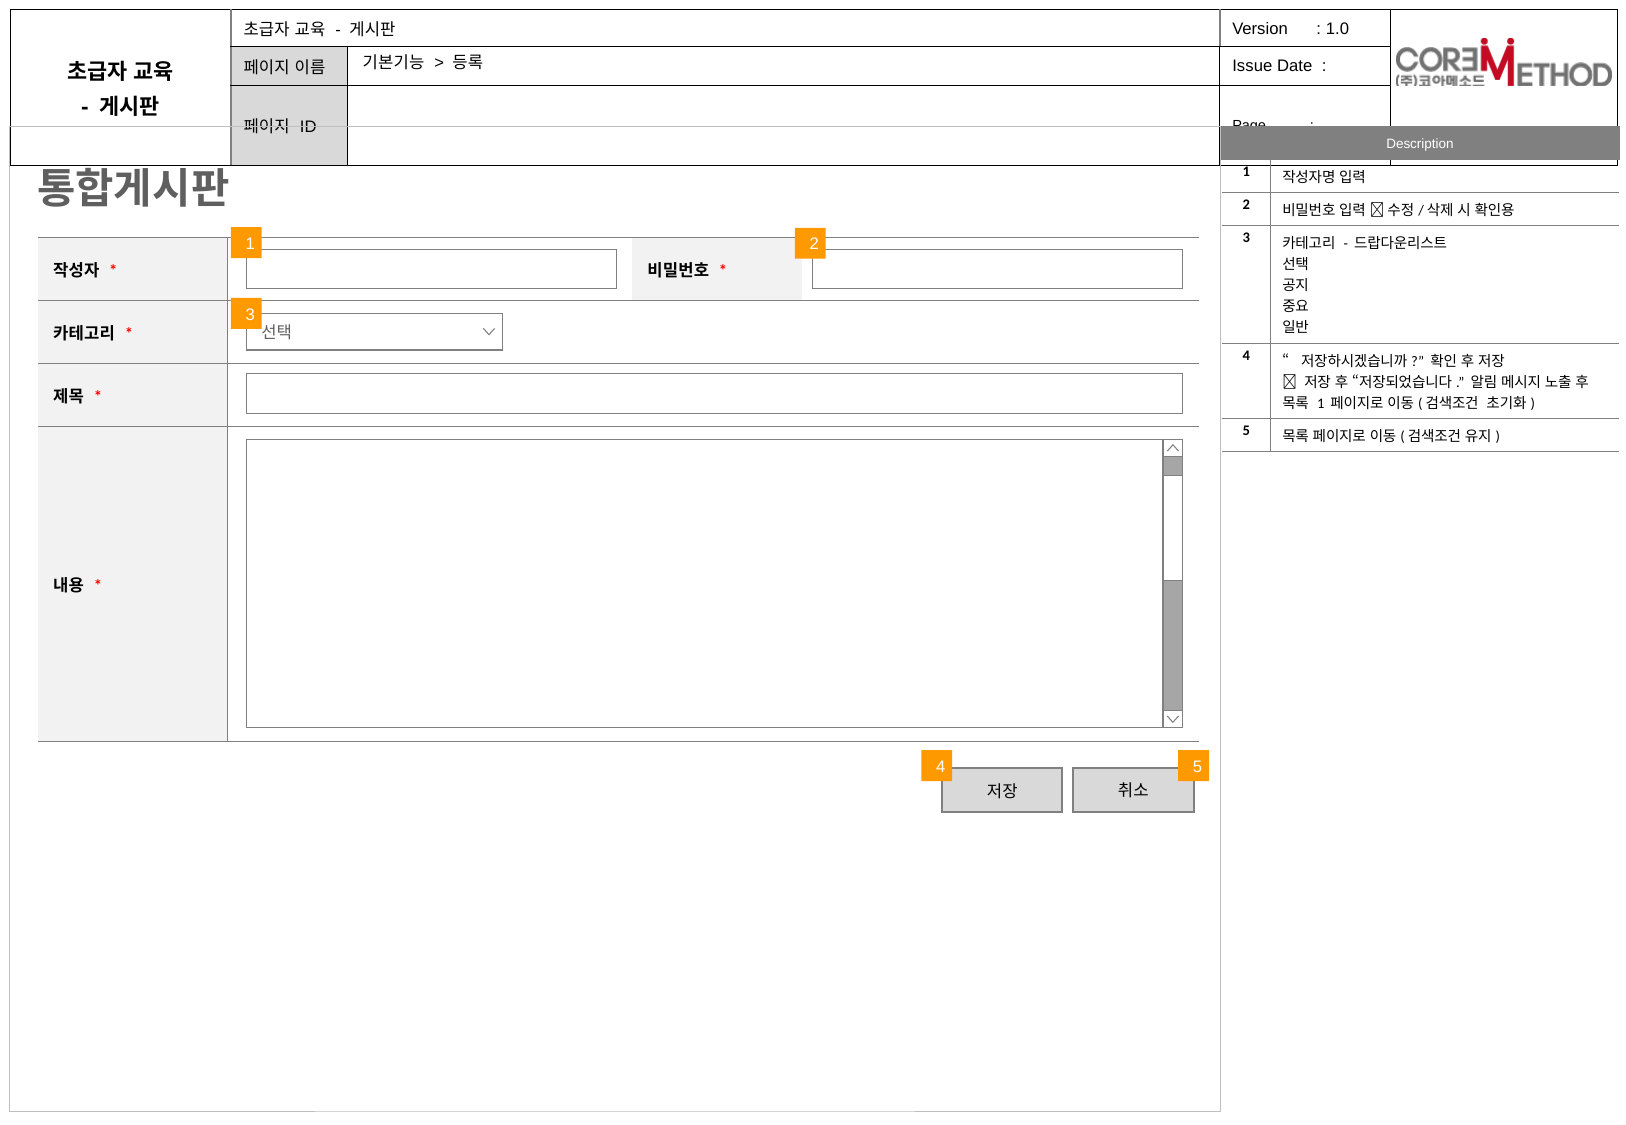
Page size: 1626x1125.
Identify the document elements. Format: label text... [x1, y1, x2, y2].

text_box [245, 248, 617, 290]
table_cell 카테고리 - 드랍다운리스트 선택 공지 중요 일반 [1271, 226, 1619, 343]
text_box 3 [230, 297, 263, 330]
table_header 작성자 * [38, 238, 227, 300]
table_cell 4 [1222, 344, 1270, 418]
table_cell 제목 * [38, 364, 227, 426]
table_cell [228, 301, 1199, 363]
table_cell [228, 364, 1199, 426]
text_box 통합게시판 [24, 170, 1218, 204]
table_cell “저장하시겠습니까?” 확인 후 저장  저장 후 “저장되었습니다.” 알림 메시지 노출 후 목록 1 페이지로 이동(검색조건 초기화) [1271, 344, 1619, 418]
text_box 4 [920, 749, 953, 782]
table_cell 목록 페이지로 이동(검색조건 유지) [1271, 419, 1619, 451]
text_box [812, 248, 1184, 290]
table_cell [228, 427, 1199, 741]
table_header 작성자명 입력 [1271, 160, 1619, 192]
table_header [228, 238, 632, 300]
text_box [246, 313, 503, 351]
table_cell 5 [1222, 419, 1270, 451]
text_box 저장 [941, 767, 1063, 813]
table_cell 2 [1222, 193, 1270, 225]
text_box 2 [794, 227, 827, 260]
table_cell 내용 * [38, 427, 227, 741]
text_box 기본기능 > 등록 [347, 43, 1218, 81]
text_box 1 [230, 226, 263, 259]
text_box 5 [1177, 749, 1210, 782]
text_box [245, 373, 1184, 414]
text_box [246, 439, 1183, 728]
picture [1396, 38, 1612, 87]
table_header 1 [1222, 160, 1270, 192]
table_header [802, 238, 1199, 300]
table_cell 카테고리 * [38, 301, 227, 363]
table_cell 비밀번호 입력  수정/삭제 시 확인용 [1271, 193, 1619, 225]
table_cell 3 [1222, 226, 1270, 343]
text_box 취소 [1072, 767, 1195, 813]
table_header 비밀번호 * [632, 238, 802, 300]
